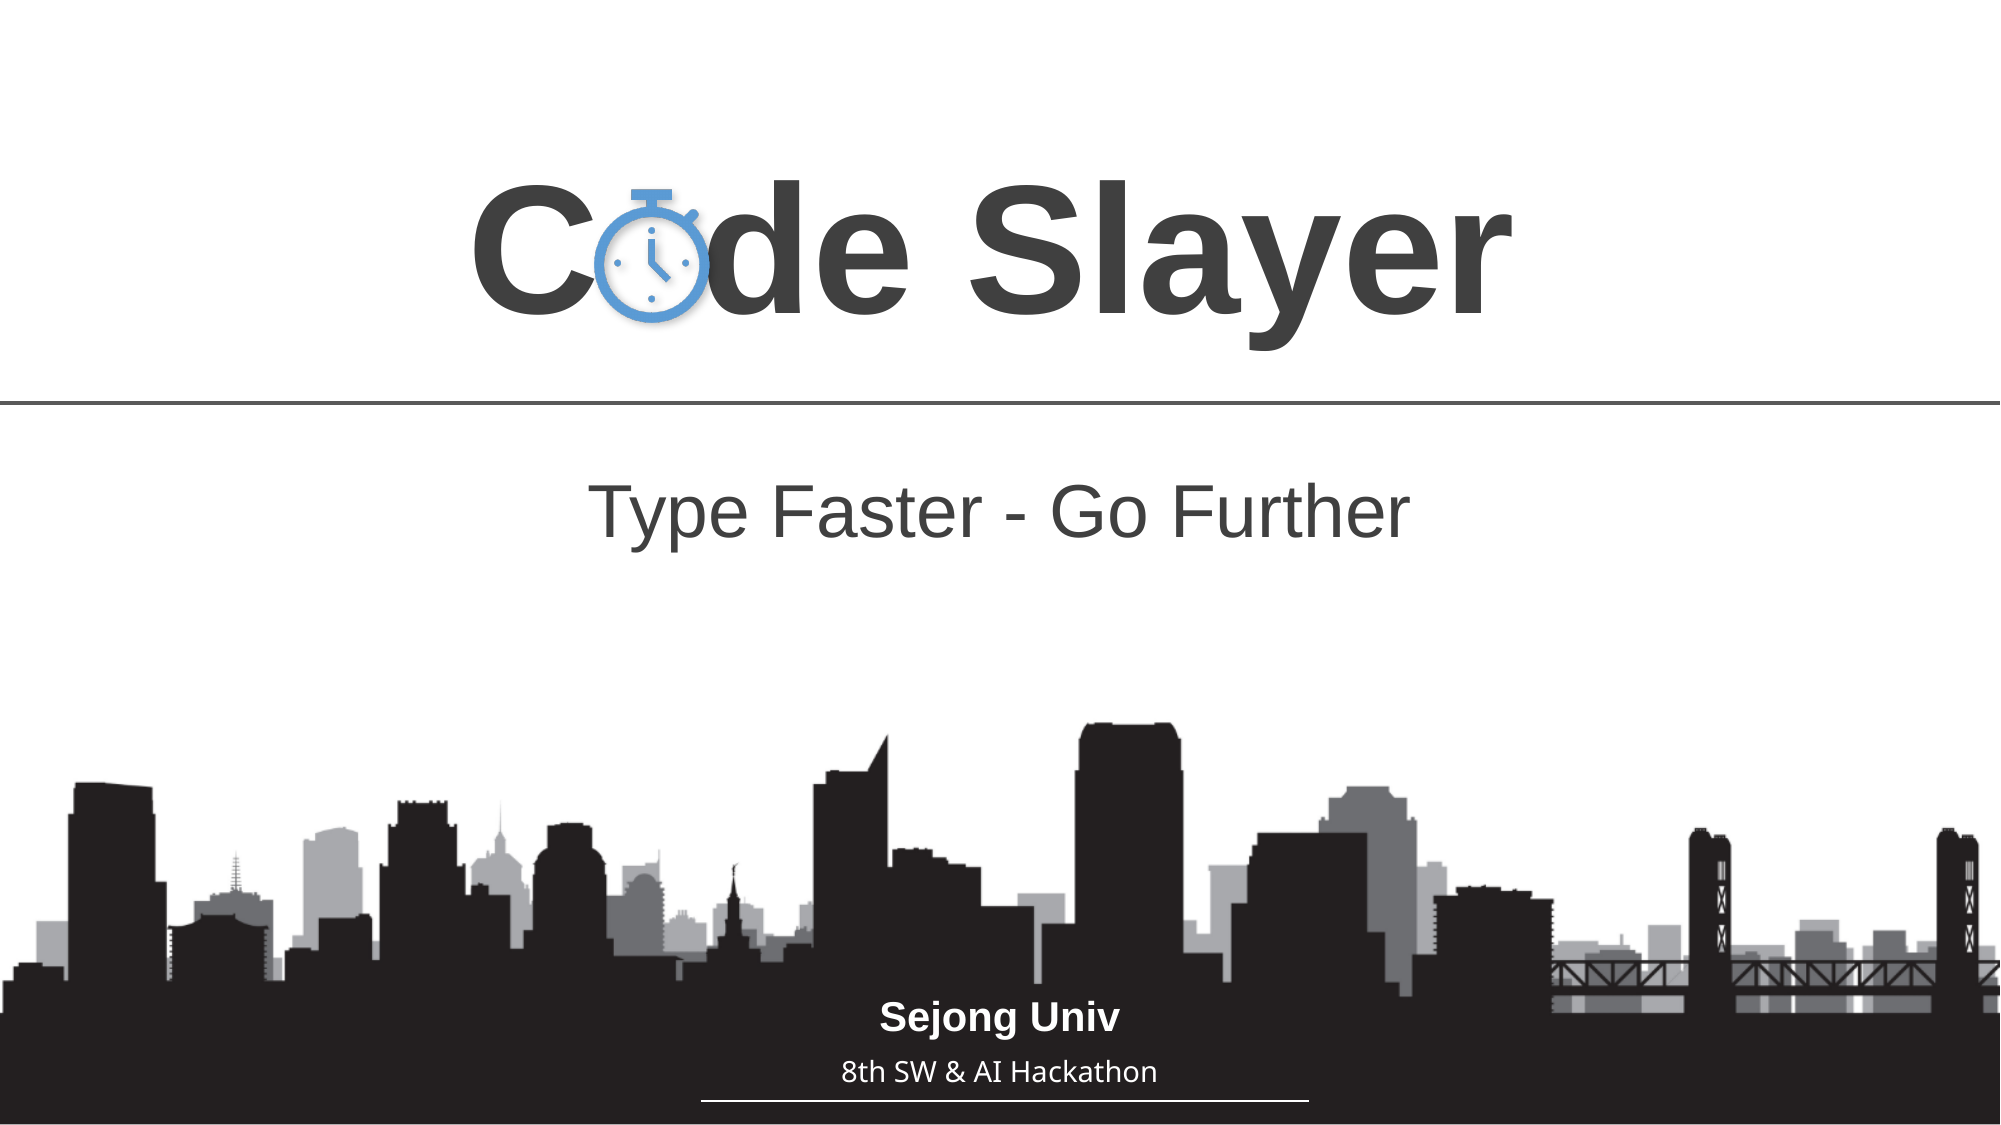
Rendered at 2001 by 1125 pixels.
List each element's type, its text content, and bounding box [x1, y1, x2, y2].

text_box Type Faster - Go Further [474, 455, 1525, 561]
picture [570, 174, 733, 338]
picture [0, 666, 2000, 1045]
text_box C de Slayer [56, 122, 1929, 358]
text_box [0, 1045, 2000, 1125]
